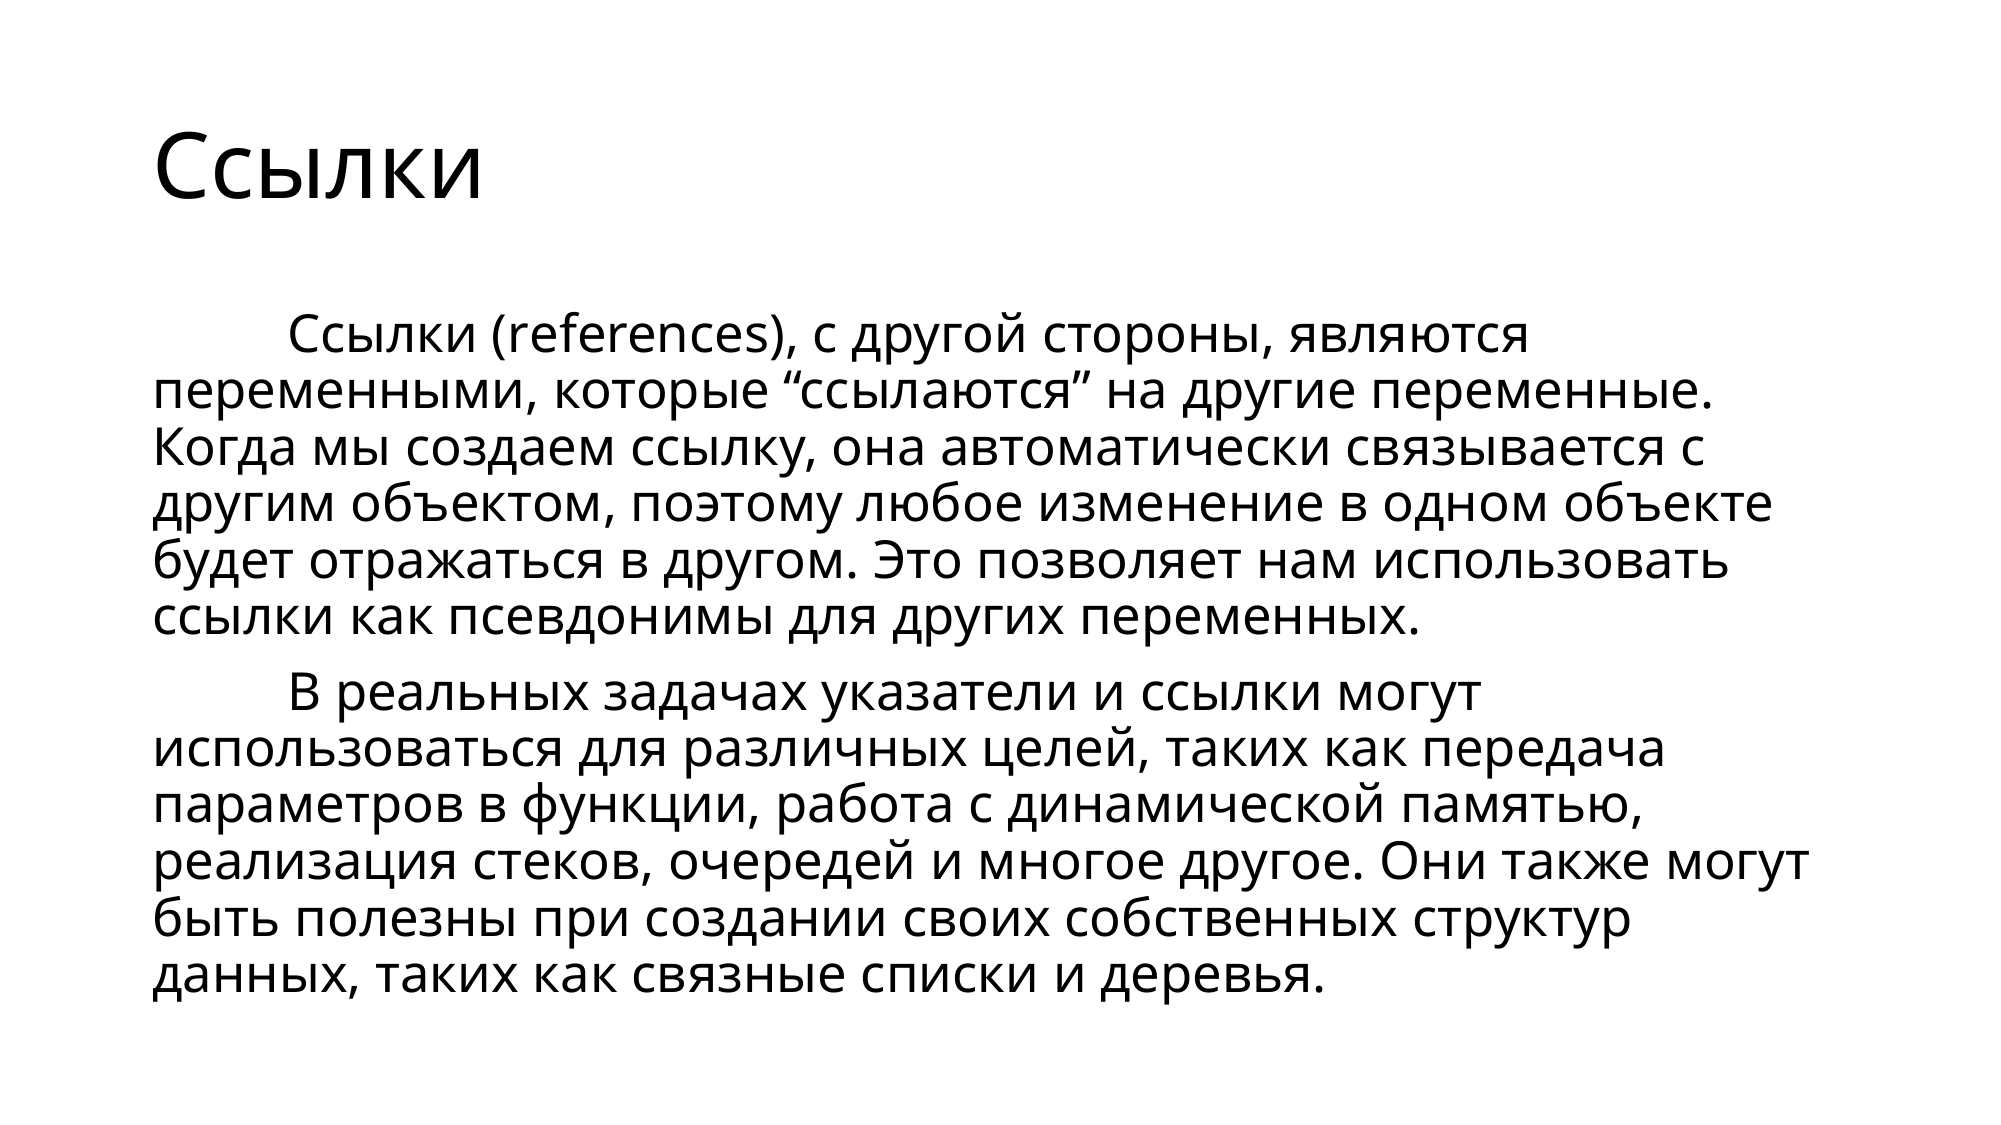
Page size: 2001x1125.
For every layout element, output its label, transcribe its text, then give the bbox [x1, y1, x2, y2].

title Ссылки [137, 59, 1863, 278]
list Ссылки (references), с другой стороны, являются переменными, которые “ссылаются” на другие переменные. Когда мы создаем ссылку, она автоматически связывается с другим объектом, поэтому любое изменение в одном объекте будет отражаться в другом. Это позволяет нам использовать ссылки как псевдонимы для других переменных. В реальных задачах указатели и ссылки могут использоваться для различных целей, таких как передача параметров в функции, работа с динамической памятью, реализация стеков, очередей и многое другое. Они также могут быть полезны при создании своих собственных структур данных, таких как связные списки и деревья. [137, 299, 1863, 1014]
